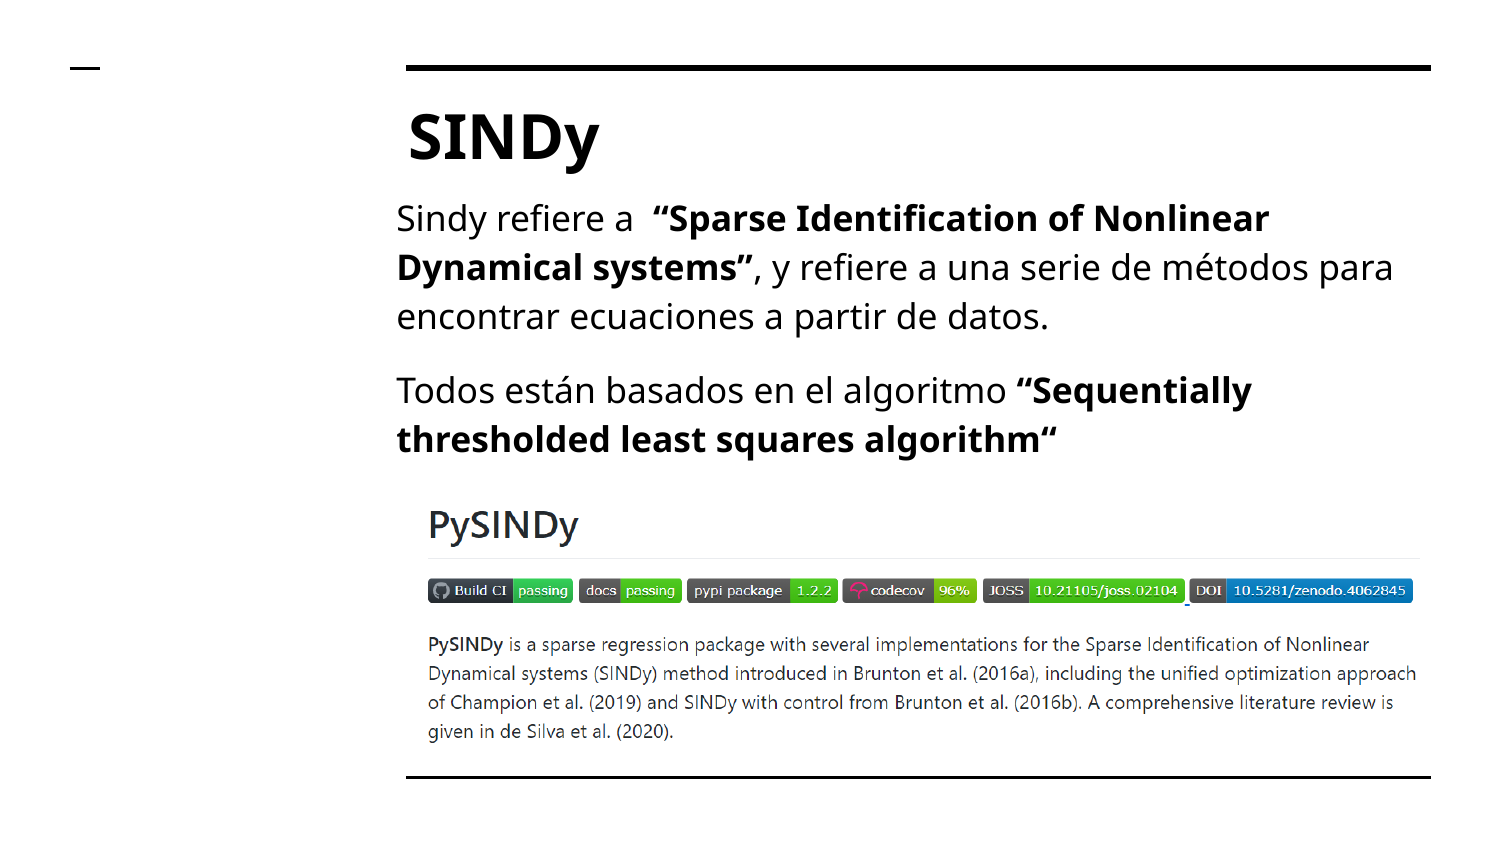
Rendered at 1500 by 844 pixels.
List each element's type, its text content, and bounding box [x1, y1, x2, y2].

picture [405, 483, 1444, 765]
title SINDy [393, 81, 1431, 187]
list Sindy refiere a “Sparse Identification of Nonlinear Dynamical systems”, y refiere a una serie de métodos para encontrar ecuaciones a partir de datos. Todos están basados en el algoritmo “Sequentially thresholded least squares algorithm“ [381, 175, 1419, 545]
